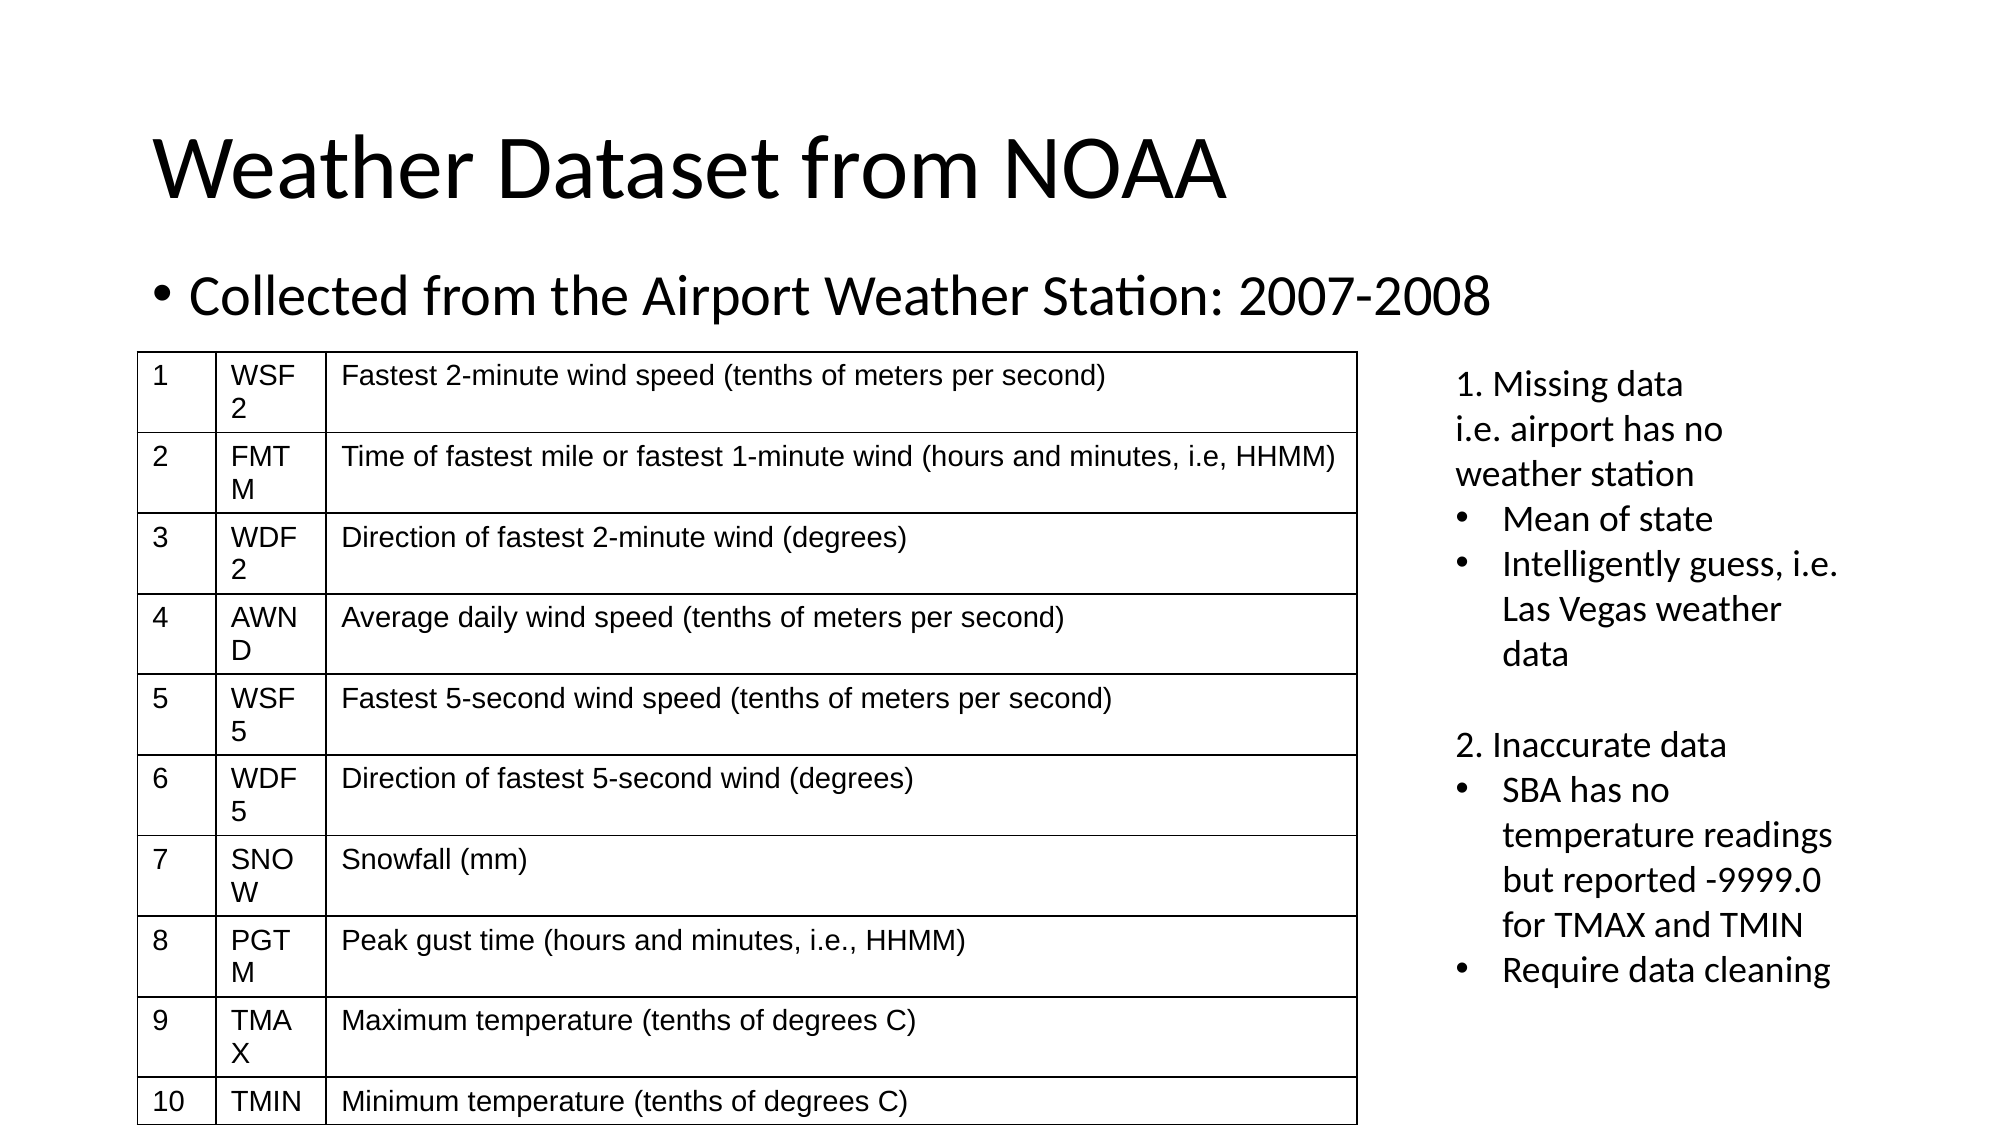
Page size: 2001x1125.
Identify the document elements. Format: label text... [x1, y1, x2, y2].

table_cell 7 [138, 836, 215, 915]
table_cell 8 [138, 917, 215, 996]
table_cell WDF5 [217, 756, 325, 835]
table_cell WDF2 [217, 514, 325, 593]
table_header Fastest 2-minute wind speed (tenths of meters per second) [327, 353, 1356, 432]
table_cell 10 [138, 1078, 215, 1124]
table_cell AWND [217, 595, 325, 673]
table_cell Average daily wind speed (tenths of meters per second) [327, 595, 1356, 673]
text_box Weather Dataset from NOAA [137, 59, 1863, 257]
text_box 1. Missing data i.e. airport has no weather station Mean of state Intelligently guess, i.e. Las Vegas weather data [1440, 351, 1863, 685]
table_cell WSF5 [217, 675, 325, 754]
text_box Collected from the Airport Weather Station: 2007-2008 [137, 257, 1863, 972]
table_cell FMTM [217, 433, 325, 512]
table_cell PGTM [217, 917, 325, 996]
table_cell 5 [138, 675, 215, 754]
table_cell Snowfall (mm) [327, 836, 1356, 915]
table_cell 3 [138, 514, 215, 593]
table_cell Minimum temperature (tenths of degrees C) [327, 1078, 1356, 1124]
table_cell TMIN [217, 1078, 325, 1124]
table_cell 6 [138, 756, 215, 835]
table_cell Peak gust time (hours and minutes, i.e., HHMM) [327, 917, 1356, 996]
text_box 2. Inaccurate data SBA has no temperature readings but reported -9999.0 for TMAX and TMIN Require data cleaning [1440, 712, 1863, 1046]
table_cell Direction of fastest 5-second wind (degrees) [327, 756, 1356, 835]
table_cell TMAX [217, 998, 325, 1076]
table_cell SNOW [217, 836, 325, 915]
table_cell 9 [138, 998, 215, 1076]
table_cell Maximum temperature (tenths of degrees C) [327, 998, 1356, 1076]
table_cell Fastest 5-second wind speed (tenths of meters per second) [327, 675, 1356, 754]
table_cell Time of fastest mile or fastest 1-minute wind (hours and minutes, i.e, HHMM) [327, 433, 1356, 512]
table_cell Direction of fastest 2-minute wind (degrees) [327, 514, 1356, 593]
table_header 1 [138, 353, 215, 432]
table_cell 4 [138, 595, 215, 673]
table_cell 2 [138, 433, 215, 512]
table_header WSF2 [217, 353, 325, 432]
